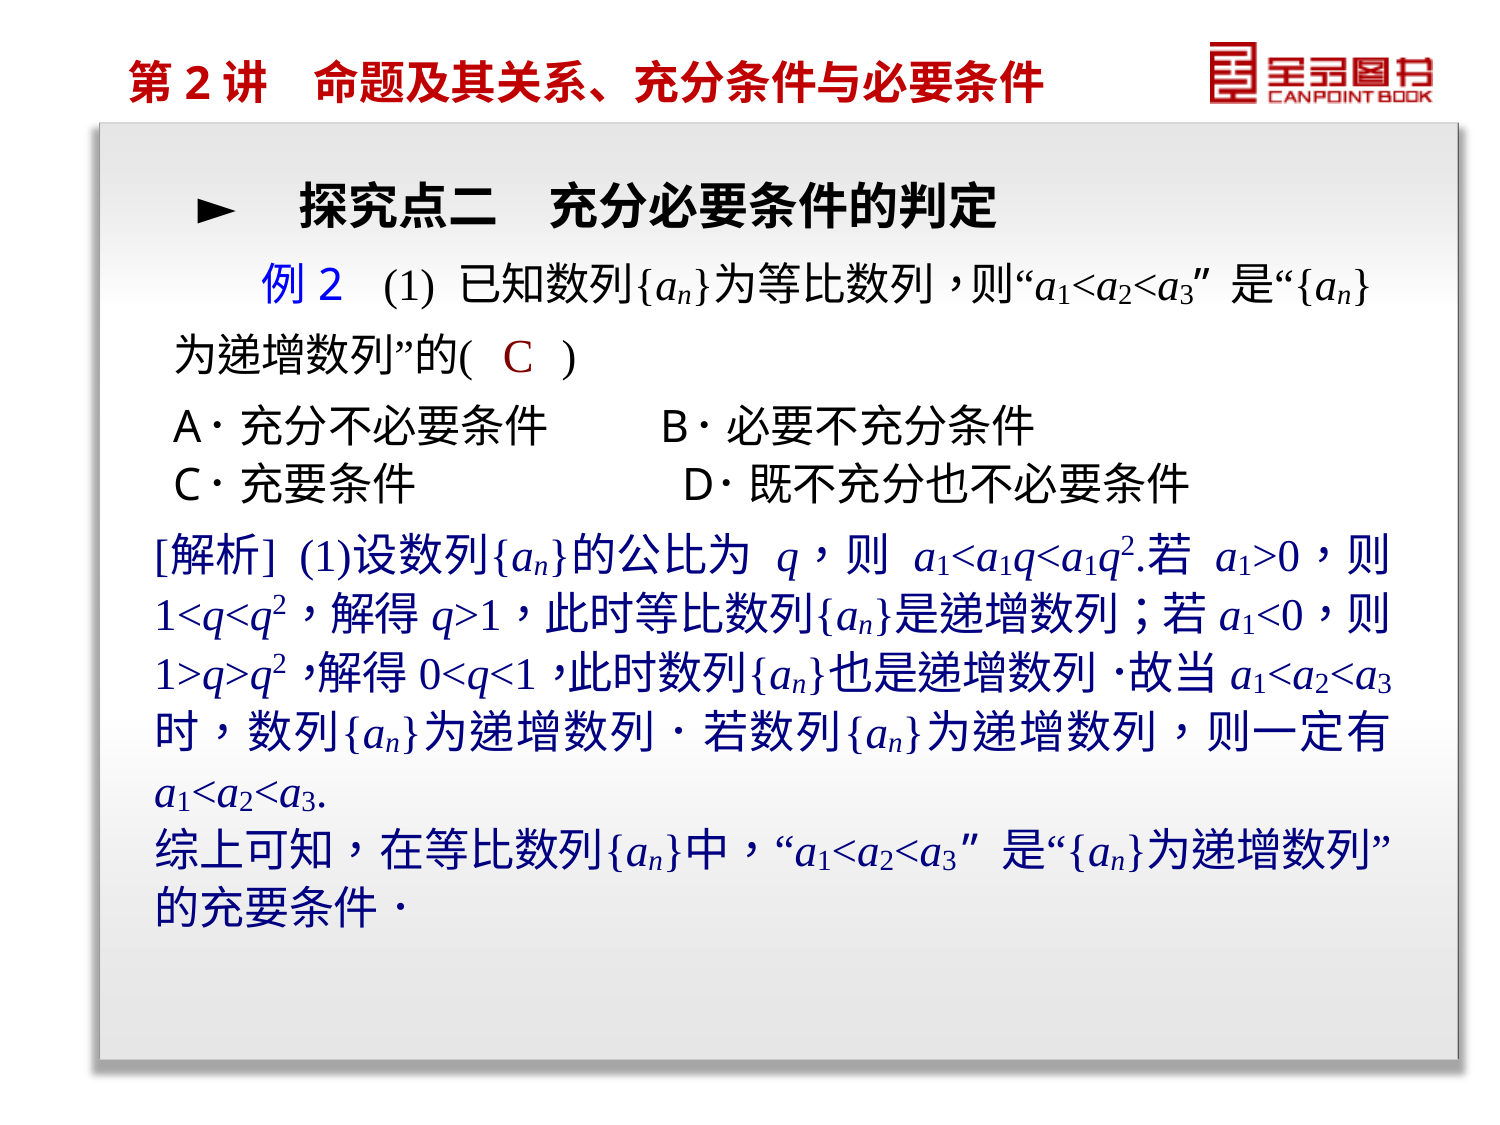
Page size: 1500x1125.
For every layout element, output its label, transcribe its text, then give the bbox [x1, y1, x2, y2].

text_box 第2讲 命题及其关系、充分条件与必要条件 [112, 42, 1211, 121]
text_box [502, 325, 567, 387]
list ► 探究点二 充分必要条件的判定 [171, 153, 1471, 1040]
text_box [153, 525, 1395, 947]
picture [1211, 42, 1433, 104]
picture [79, 115, 1477, 1087]
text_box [172, 255, 1376, 520]
